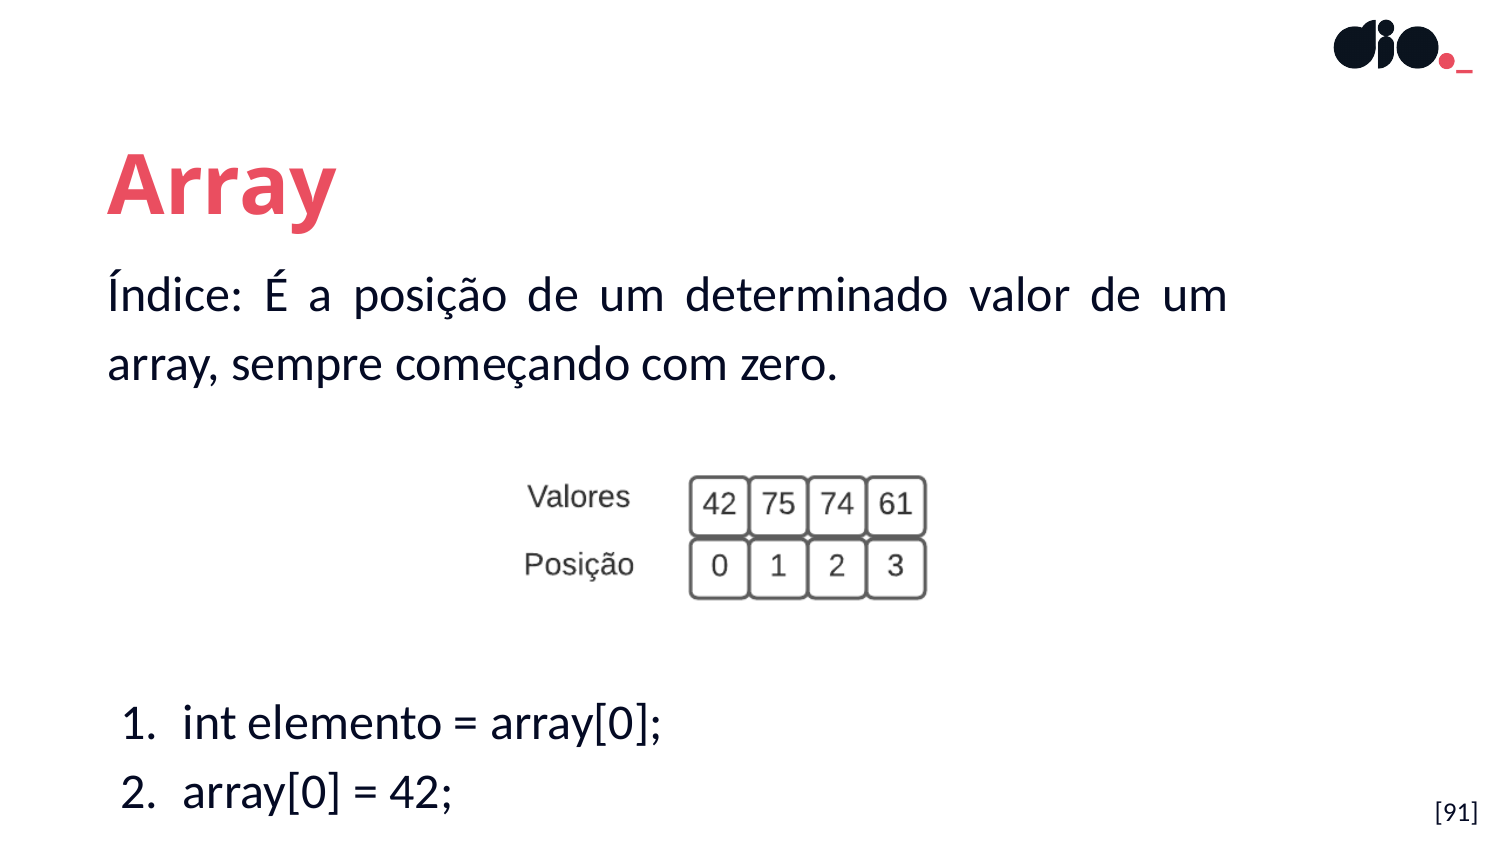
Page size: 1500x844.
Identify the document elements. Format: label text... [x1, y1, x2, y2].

text_box Índice: É a posição de um determinado valor de um array, sempre começando com zero. int elemento = array[0]; array[0] = 42; [92, 296, 1245, 774]
picture [1333, 19, 1473, 74]
slide_number [‹#›] [1403, 779, 1494, 844]
picture [455, 433, 973, 638]
text_box Array [92, 104, 1408, 243]
